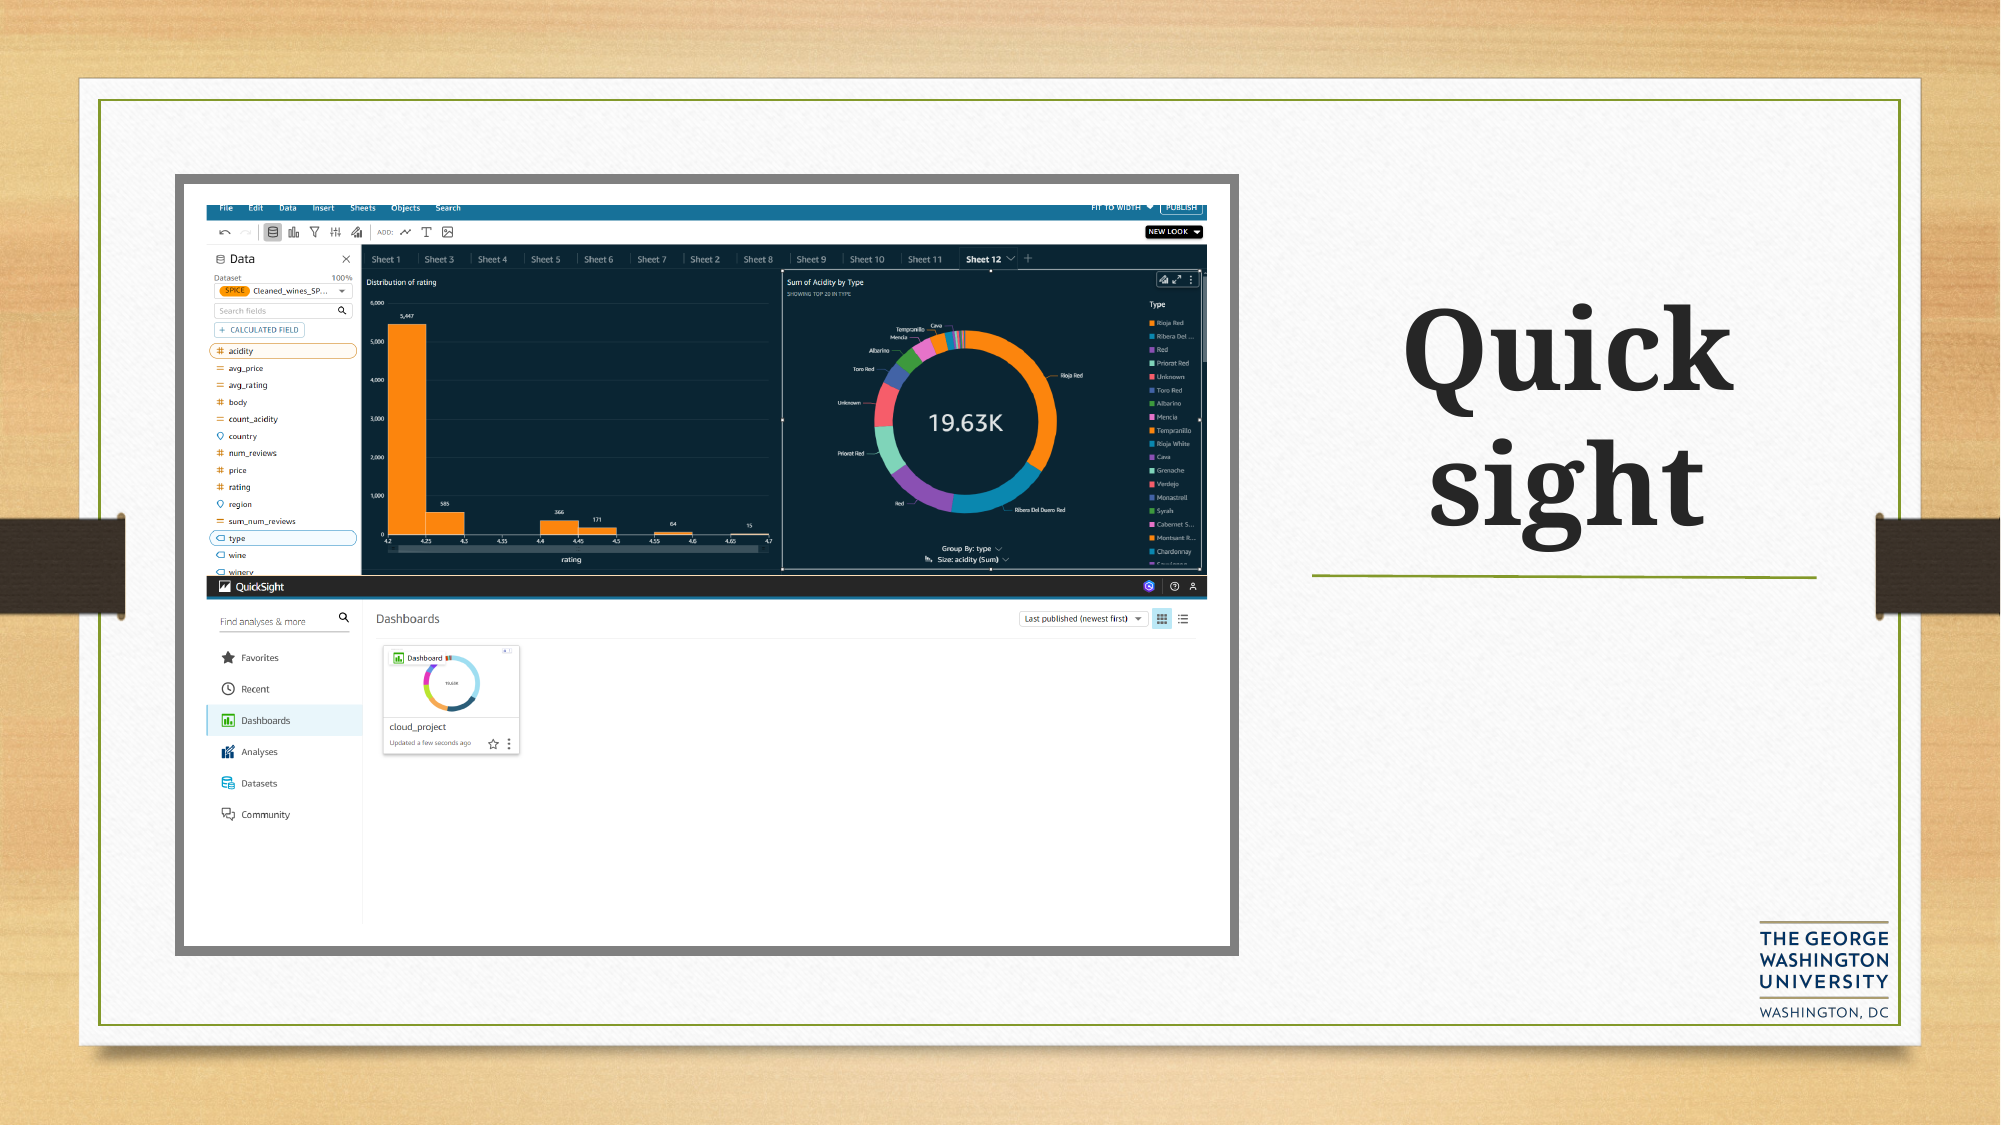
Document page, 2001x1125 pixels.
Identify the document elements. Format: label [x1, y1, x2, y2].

text_box [0, 0, 2000, 1125]
picture [1735, 921, 1911, 1020]
picture [206, 205, 1208, 924]
